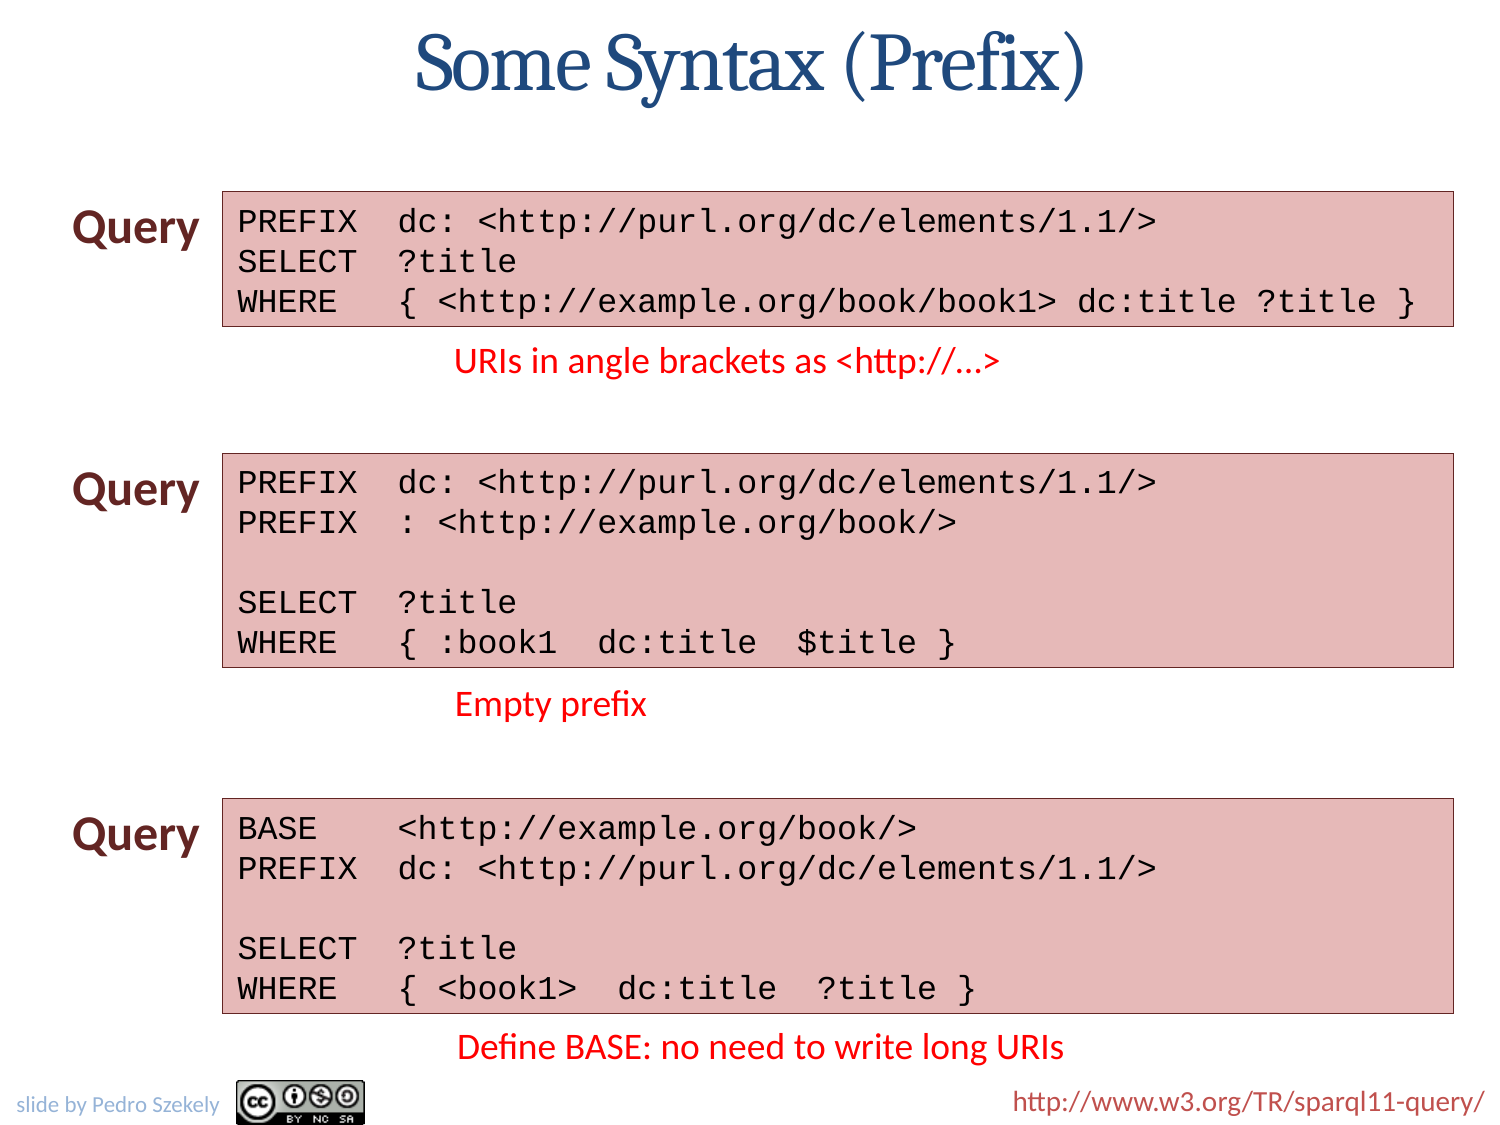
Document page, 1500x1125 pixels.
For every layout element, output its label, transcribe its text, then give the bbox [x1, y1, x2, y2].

text_box BASE <http://example.org/book/> PREFIX dc: <http://purl.org/dc/elements/1.1/> SELECT ?title WHERE { <book1> dc:title ?title } [222, 798, 1454, 1014]
text_box URIs in angle brackets as <http://…> [439, 328, 1017, 389]
text_box Some Syntax (Prefix) [128, 0, 1379, 130]
text_box Query [71, 447, 200, 523]
text_box slide by Pedro Szekely [1, 1082, 234, 1125]
text_box Define BASE: no need to write long URIs [442, 1015, 1081, 1075]
text_box Empty prefix [440, 671, 663, 731]
picture [236, 1079, 366, 1125]
text_box Query [71, 793, 200, 869]
text_box PREFIX dc: <http://purl.org/dc/elements/1.1/> PREFIX : <http://example.org/book/> SELECT ?title WHERE { :book1 dc:title $title } [222, 453, 1454, 668]
text_box http://www.w3.org/TR/sparql11-query/ [851, 1074, 1500, 1125]
text_box PREFIX dc: <http://purl.org/dc/elements/1.1/> SELECT ?title WHERE { <http://example.org/book/book1> dc:title ?title } [222, 191, 1454, 327]
text_box Query [71, 186, 200, 262]
